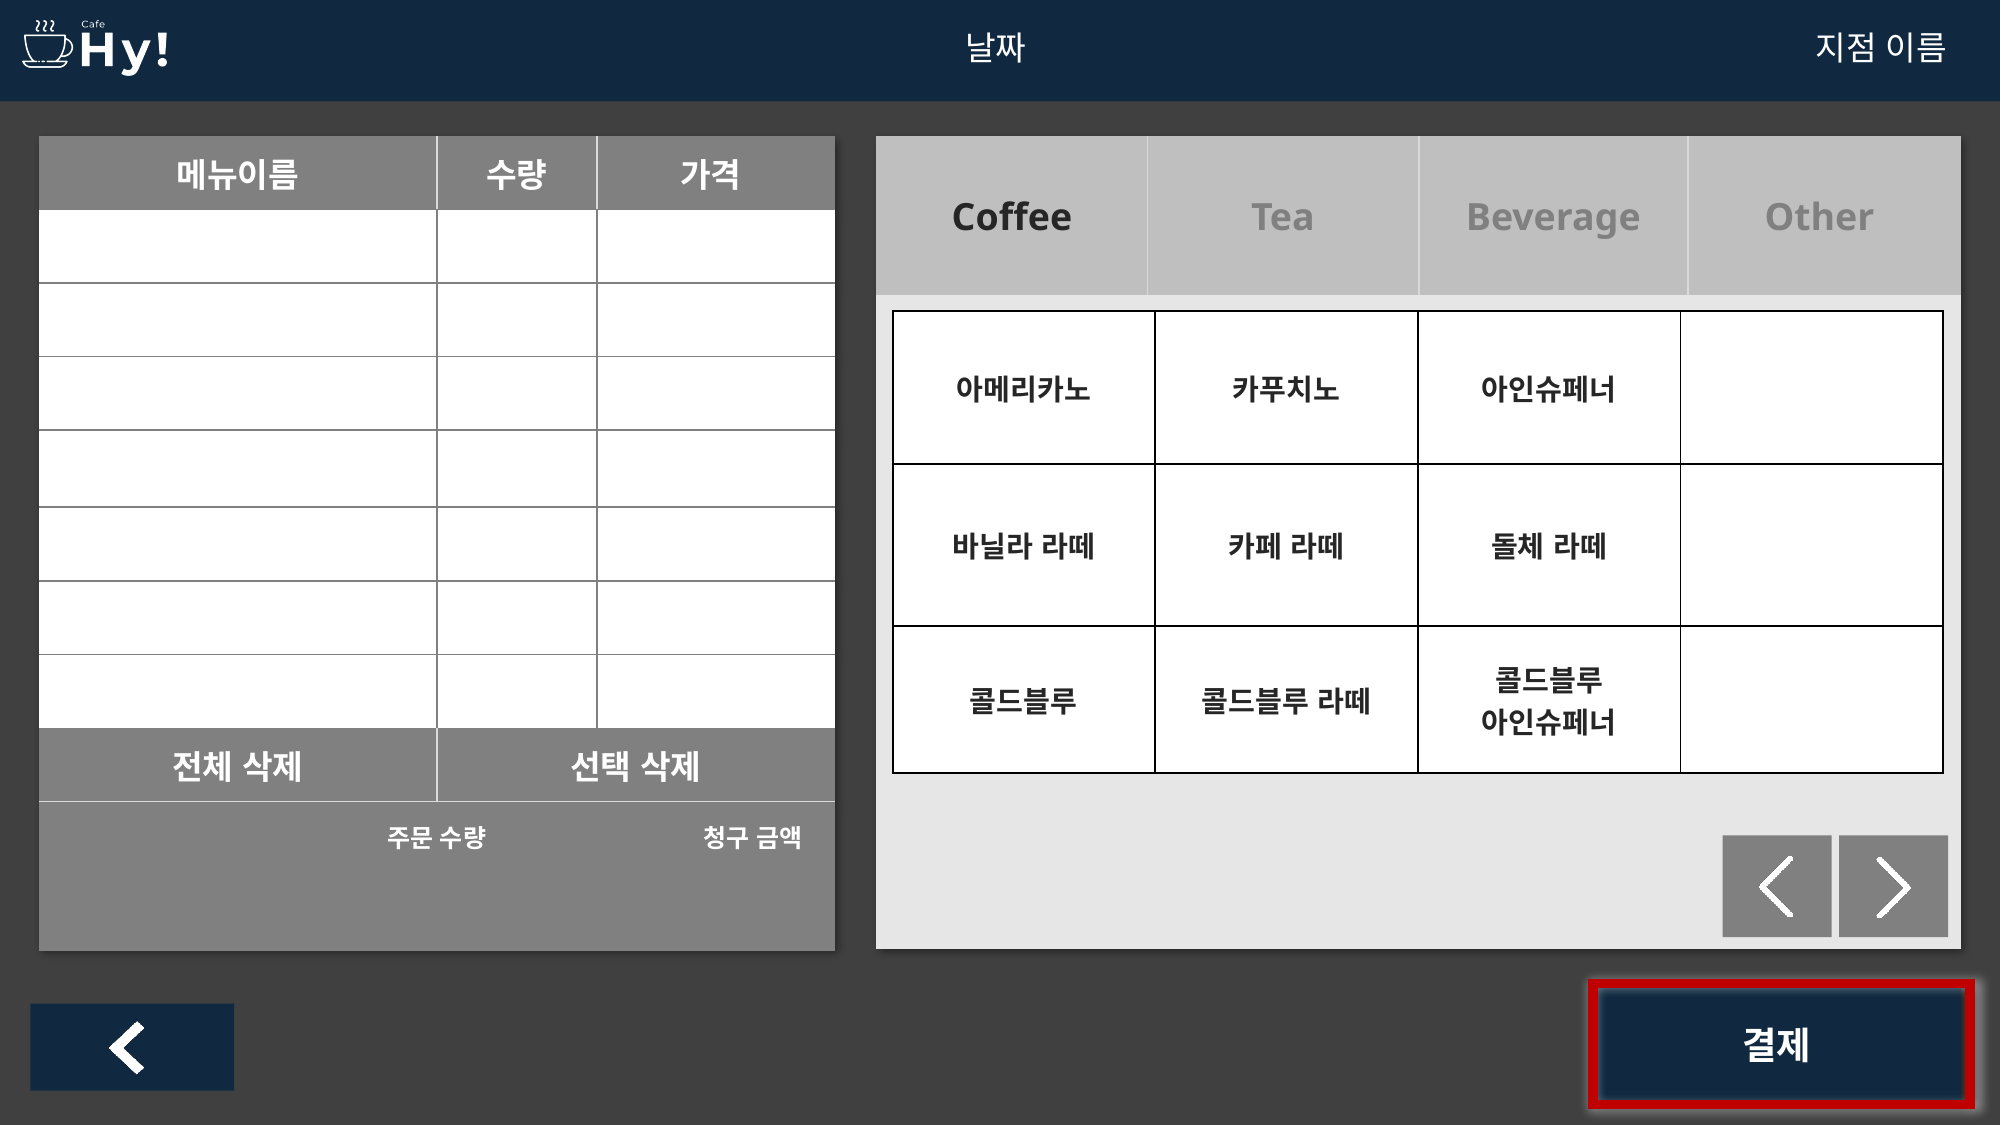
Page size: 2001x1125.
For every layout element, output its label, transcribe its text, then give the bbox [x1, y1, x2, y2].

table_header 가격 [598, 136, 835, 209]
table_cell [438, 431, 596, 506]
table_cell [39, 357, 436, 429]
picture [1744, 853, 1811, 920]
table_cell 선택 삭제 [438, 728, 835, 801]
table_header Tea [1148, 136, 1418, 295]
table_cell [598, 508, 835, 580]
table_cell [39, 582, 436, 654]
table_cell [438, 357, 596, 429]
table_cell [598, 431, 835, 506]
table_cell [438, 582, 596, 654]
text_box [1591, 982, 1971, 1106]
table_header 메뉴이름 [39, 136, 436, 209]
table_cell [438, 508, 596, 580]
table_header Coffee [876, 136, 1147, 295]
table_cell [598, 655, 835, 728]
table_header 아메리카노 [894, 312, 1154, 463]
table_cell [438, 284, 596, 356]
table_header Other [1689, 136, 1961, 295]
text_box [1722, 834, 1833, 938]
table_cell [598, 357, 835, 429]
table_header 카푸치노 [1156, 312, 1417, 463]
table_cell [39, 284, 436, 356]
table_cell 콜드블루 [894, 627, 1154, 772]
table_header Beverage [1420, 136, 1687, 295]
table_cell [1681, 627, 1942, 772]
text_box 날짜 [950, 20, 1042, 75]
text_box [0, 0, 2000, 102]
table_cell [598, 582, 835, 654]
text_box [30, 1003, 235, 1091]
table_cell [876, 295, 1961, 949]
table_cell [438, 655, 596, 728]
table_cell [1681, 465, 1942, 625]
table_header 아인슈페너 [1419, 312, 1680, 463]
table_cell [39, 210, 436, 282]
table_cell [39, 508, 436, 580]
table_cell [39, 802, 835, 951]
table_cell [598, 210, 835, 282]
text_box [1838, 834, 1949, 938]
picture [1858, 854, 1925, 921]
table_cell 바닐라 라떼 [894, 465, 1154, 625]
picture [22, 20, 167, 76]
table_header [1681, 312, 1942, 463]
table_cell 카페 라떼 [1156, 465, 1417, 625]
text_box 청구 금액 [688, 815, 818, 861]
table_header 수량 [438, 136, 596, 209]
text_box 주문 수량 [372, 815, 502, 861]
text_box 지점 이름 [1801, 20, 1962, 75]
table_cell [598, 284, 835, 356]
table_cell [39, 431, 436, 506]
table_cell 전체 삭제 [39, 728, 436, 801]
table_cell 콜드블루 라떼 [1156, 627, 1417, 772]
table_cell [438, 210, 596, 282]
table_cell [39, 655, 436, 728]
table_cell 콜드블루 아인슈페너 [1419, 627, 1680, 772]
table_cell 돌체 라떼 [1419, 465, 1680, 625]
